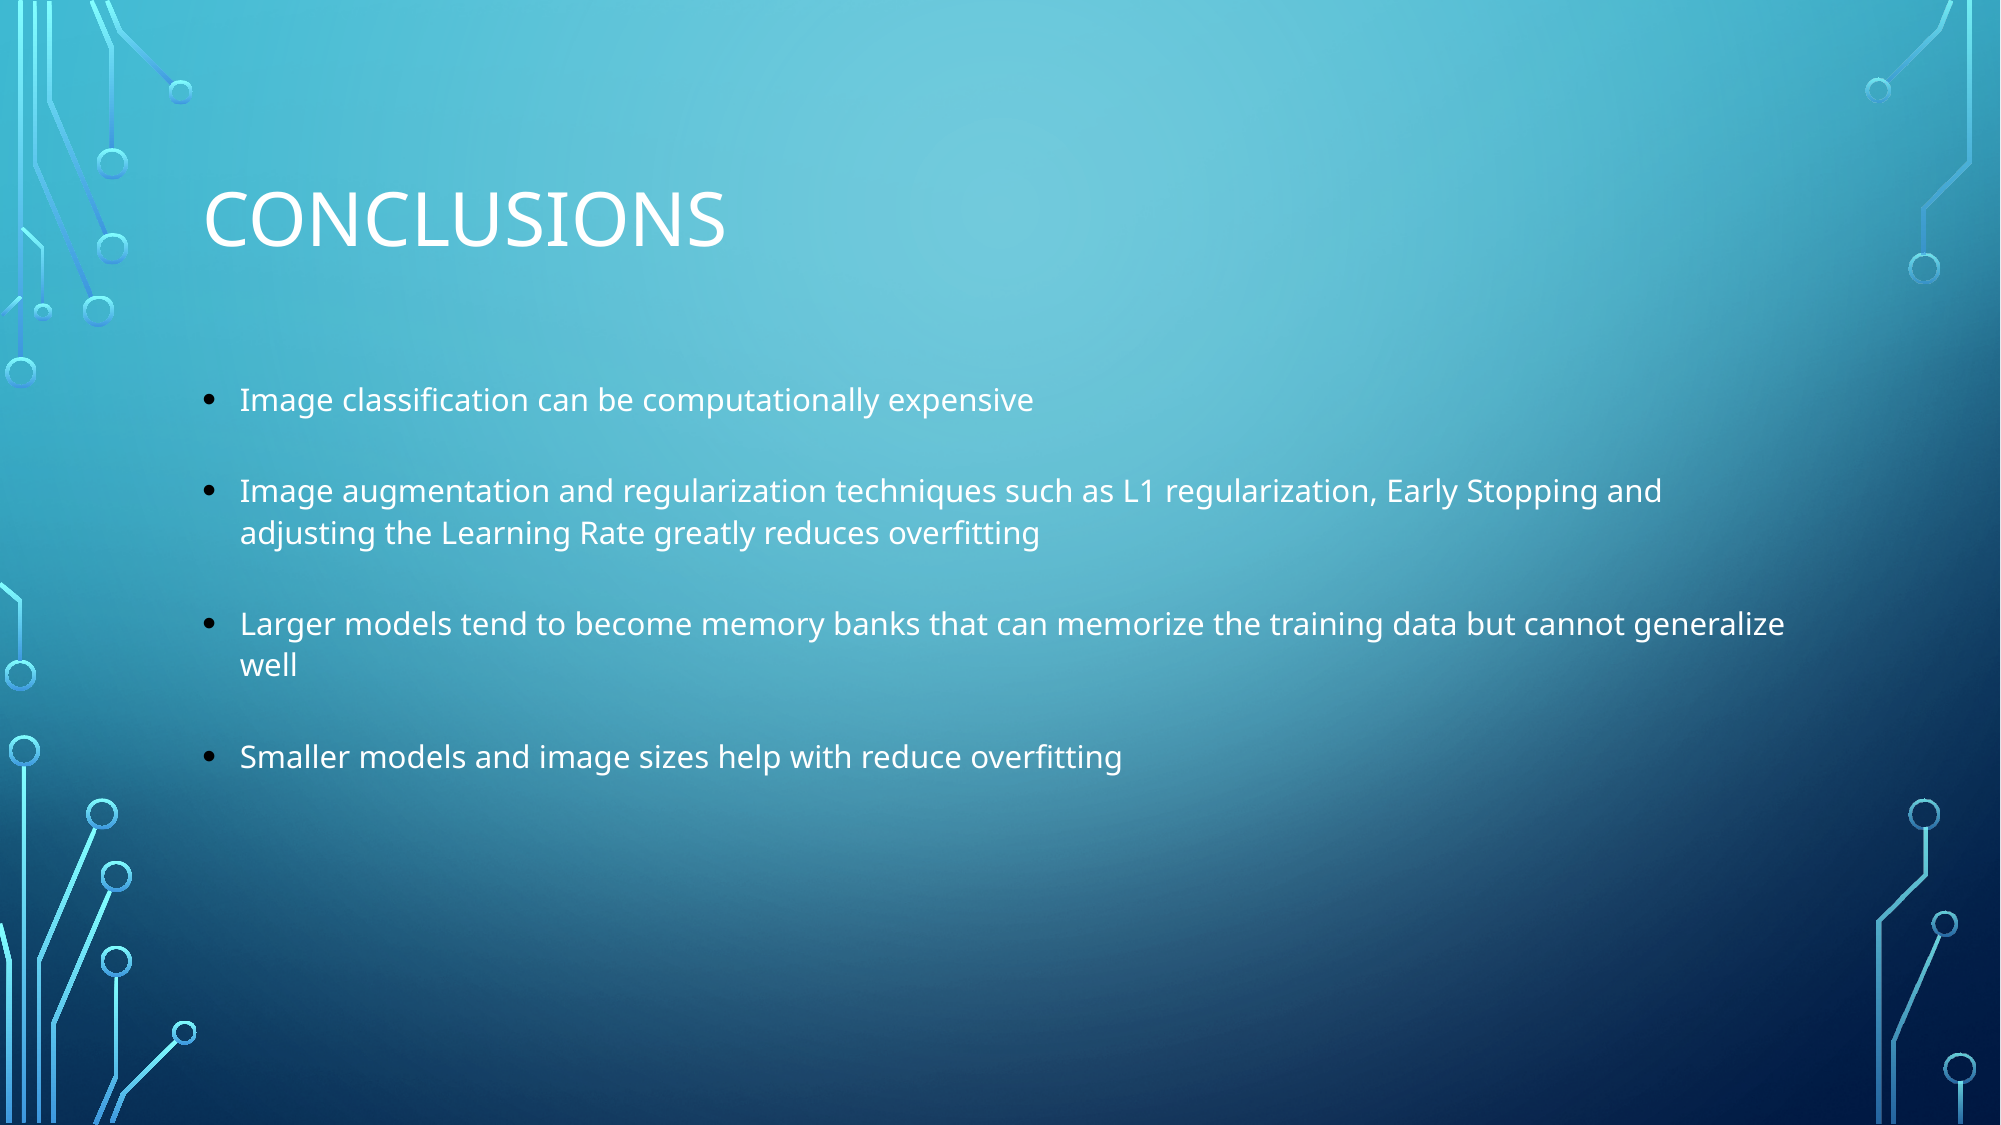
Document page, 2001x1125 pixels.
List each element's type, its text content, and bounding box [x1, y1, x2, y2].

title Conclusions [187, 101, 1813, 344]
list Image classification can be computationally expensive Image augmentation and regularization techniques such as L1 regularization, Early Stopping and adjusting the Learning Rate greatly reduces overfitting Larger models tend to become memory banks that can memorize the training data but cannot generalize well Smaller models and image sizes help with reduce overfitting [187, 369, 1813, 950]
